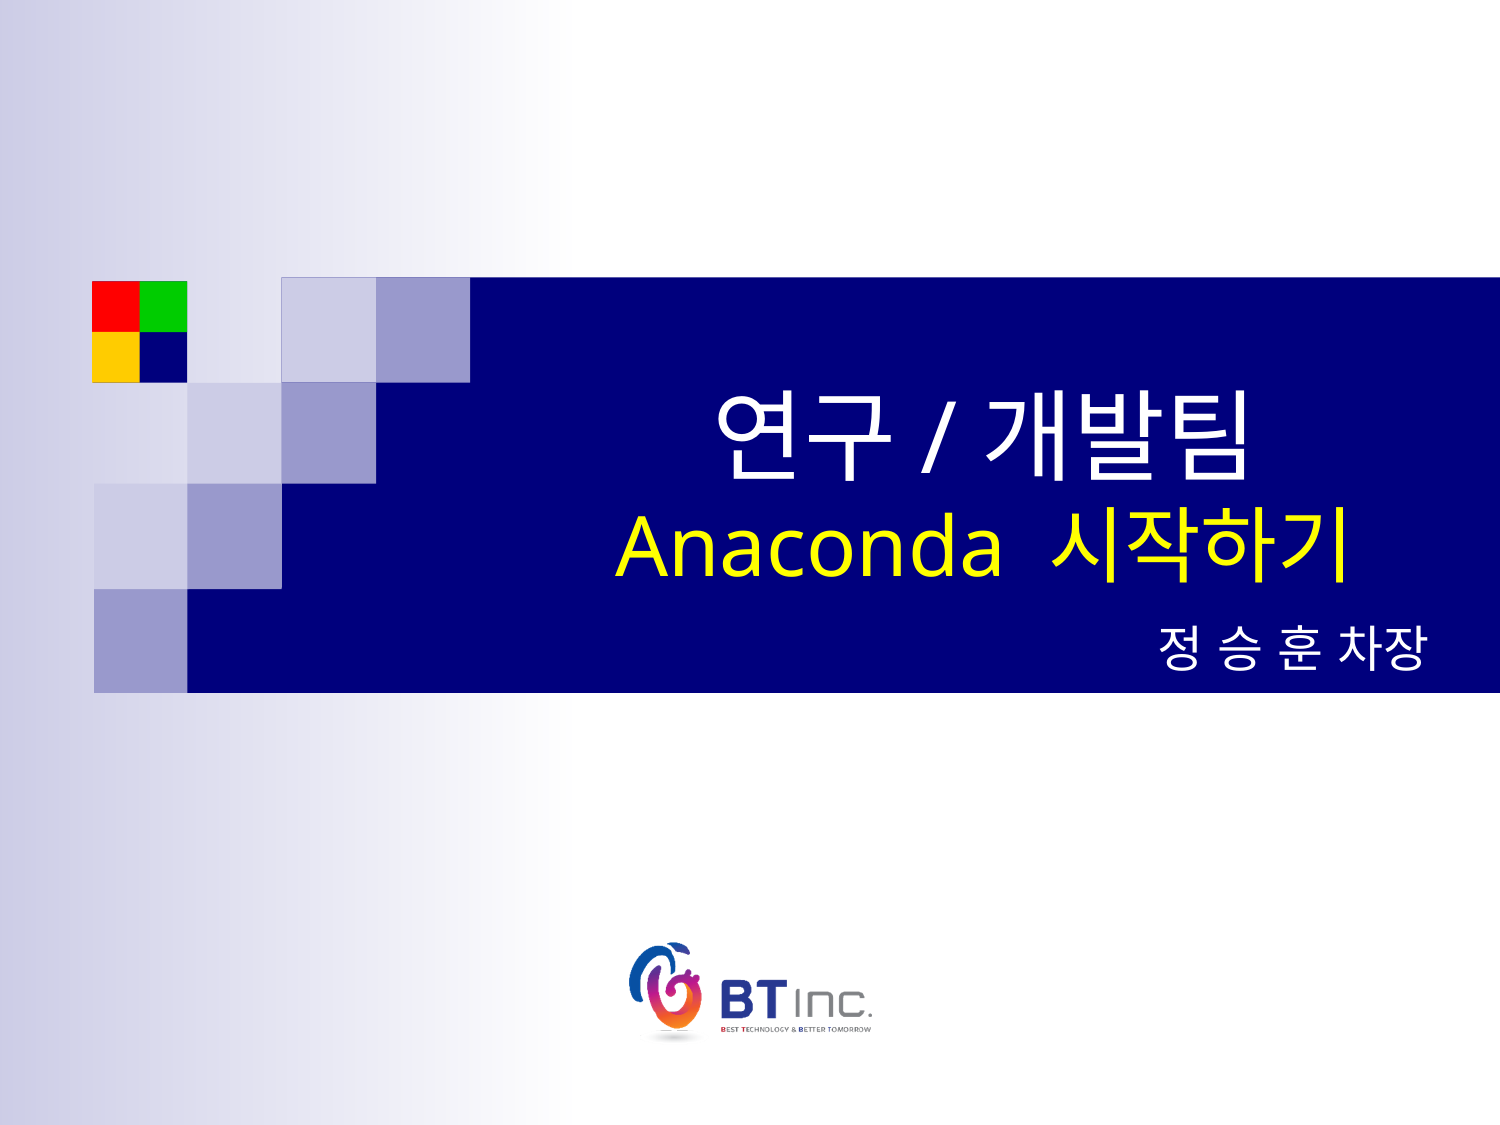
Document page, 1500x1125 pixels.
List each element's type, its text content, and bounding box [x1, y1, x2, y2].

text_box 정 승 훈 차장 [1086, 609, 1500, 685]
title 연구/개발팀 Anaconda 시작하기 [471, 276, 1499, 691]
picture [625, 937, 875, 1049]
